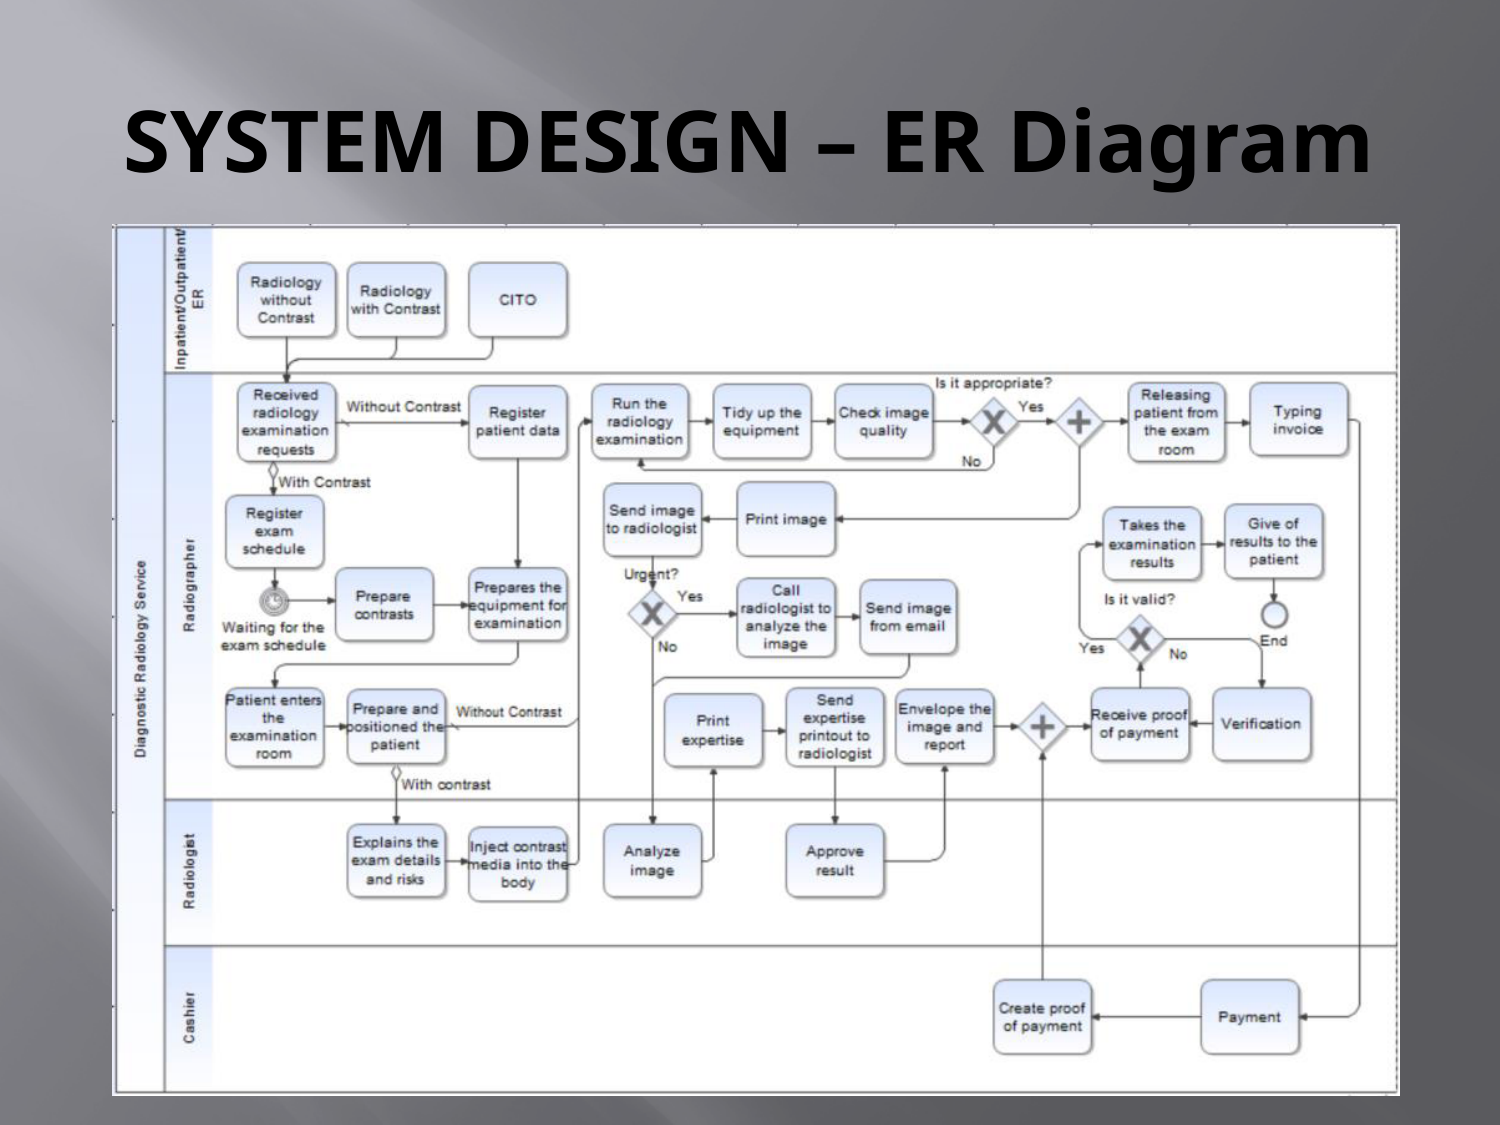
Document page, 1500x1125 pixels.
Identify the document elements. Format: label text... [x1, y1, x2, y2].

title SYSTEM DESIGN – ER Diagram [75, 45, 1425, 233]
picture [112, 224, 1401, 1096]
